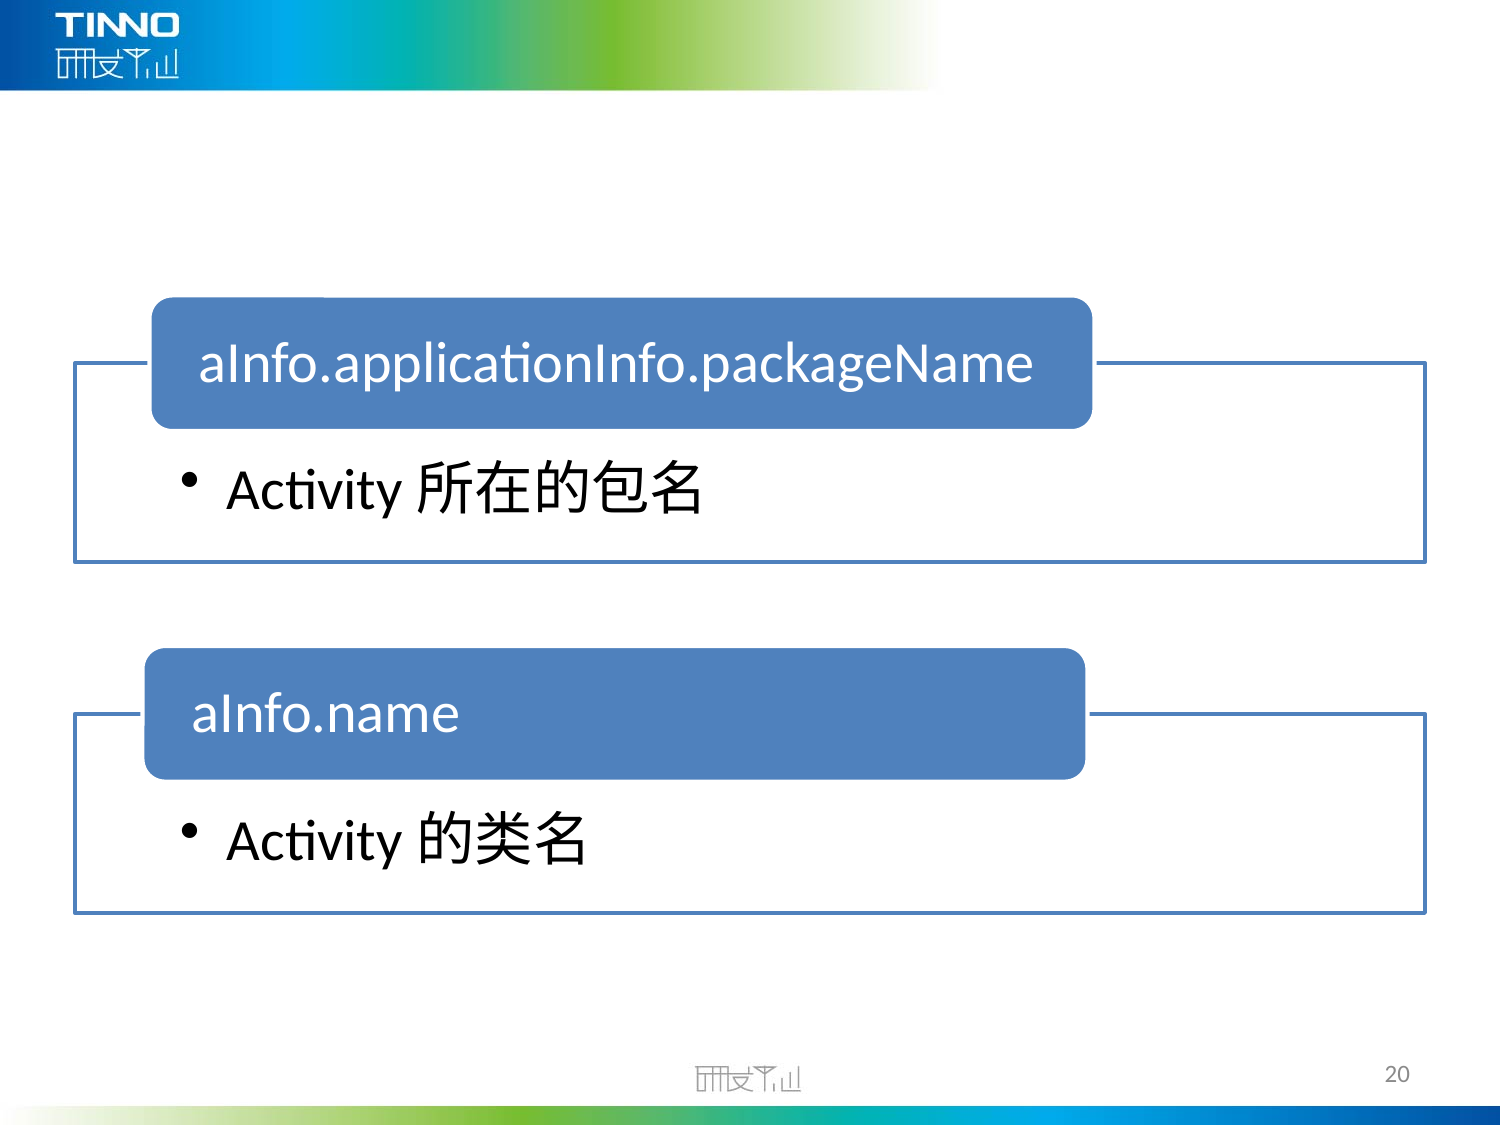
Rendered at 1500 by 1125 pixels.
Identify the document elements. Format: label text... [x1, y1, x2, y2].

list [74, 262, 1426, 1006]
picture [0, 0, 1500, 1125]
footer [512, 1042, 988, 1103]
slide_number 20 [1074, 1042, 1425, 1103]
